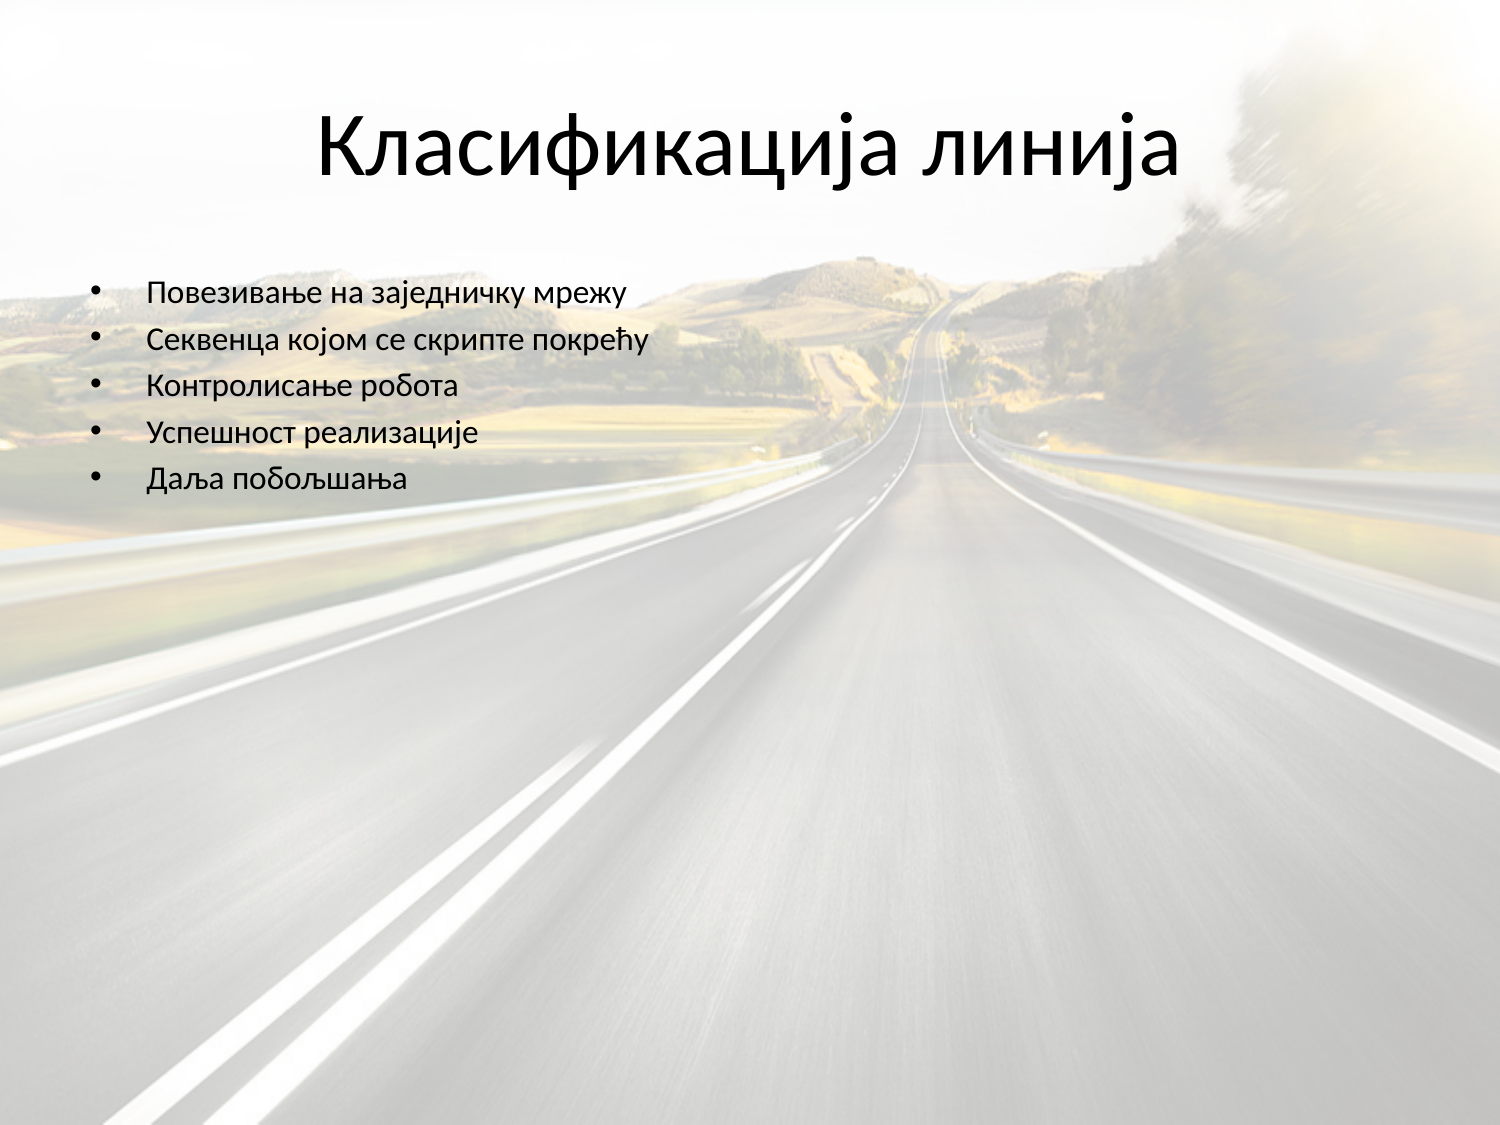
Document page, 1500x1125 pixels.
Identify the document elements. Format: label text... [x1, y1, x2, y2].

list Повезивање на заједничку мрежу Секвенца којом се скрипте покрећу Контролисање робота Успешност реализације Даља побољшања [75, 262, 1425, 1005]
title Класификација линија [75, 45, 1425, 233]
